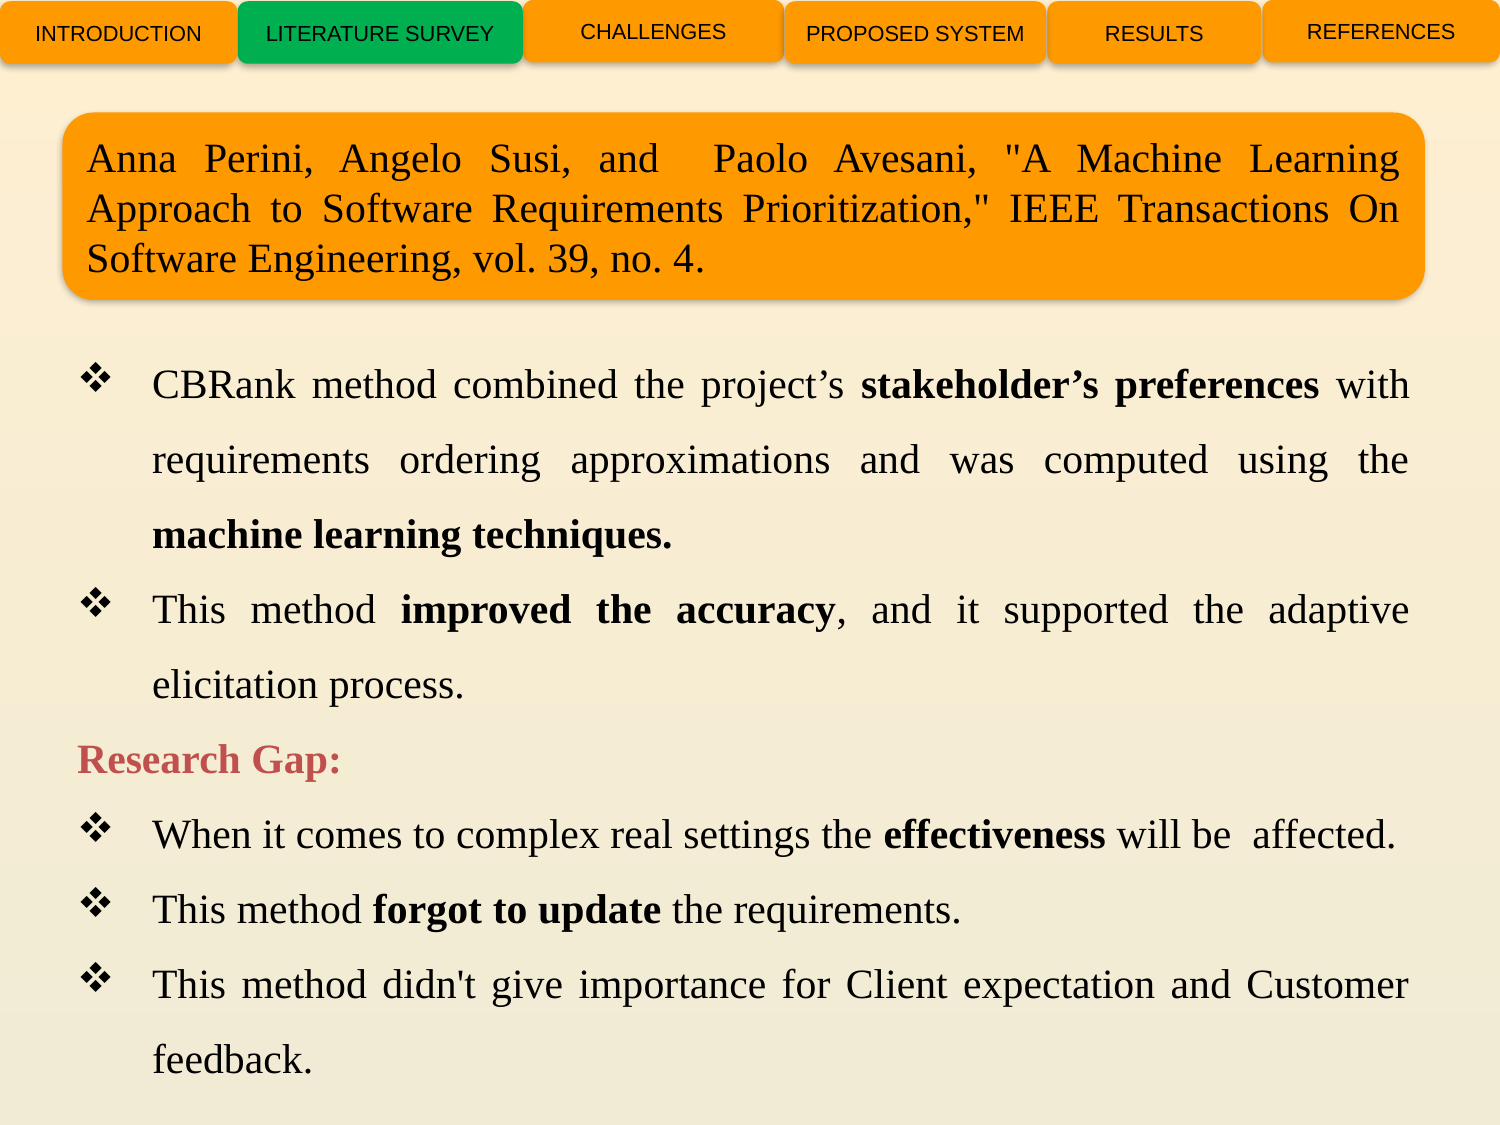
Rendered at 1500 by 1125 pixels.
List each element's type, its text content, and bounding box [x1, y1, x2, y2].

text_box REFERENCES [1262, 0, 1500, 65]
text_box INTRODUCTION [0, 0, 240, 66]
text_box CBRank method combined the project’s stakeholder’s preferences with requirements ordering approximations and was computed using the machine learning techniques. This method improved the accuracy, and it supported the adaptive elicitation process. Research Gap: When it comes to complex real settings the effectiveness will be affected. This method forgot to update the requirements. This method didn't give importance for Client expectation and Customer feedback. [62, 324, 1425, 1125]
text_box LITERATURE SURVEY [238, 0, 526, 66]
text_box PROPOSED SYSTEM [782, 0, 1049, 66]
text_box CHALLENGES [523, 0, 784, 65]
text_box Anna Perini, Angelo Susi, and Paolo Avesani, "A Machine Learning Approach to Software Requirements Prioritization," IEEE Transactions On Software Engineering, vol. 39, no. 4. [60, 110, 1428, 303]
text_box RESULTS [1047, 0, 1264, 66]
